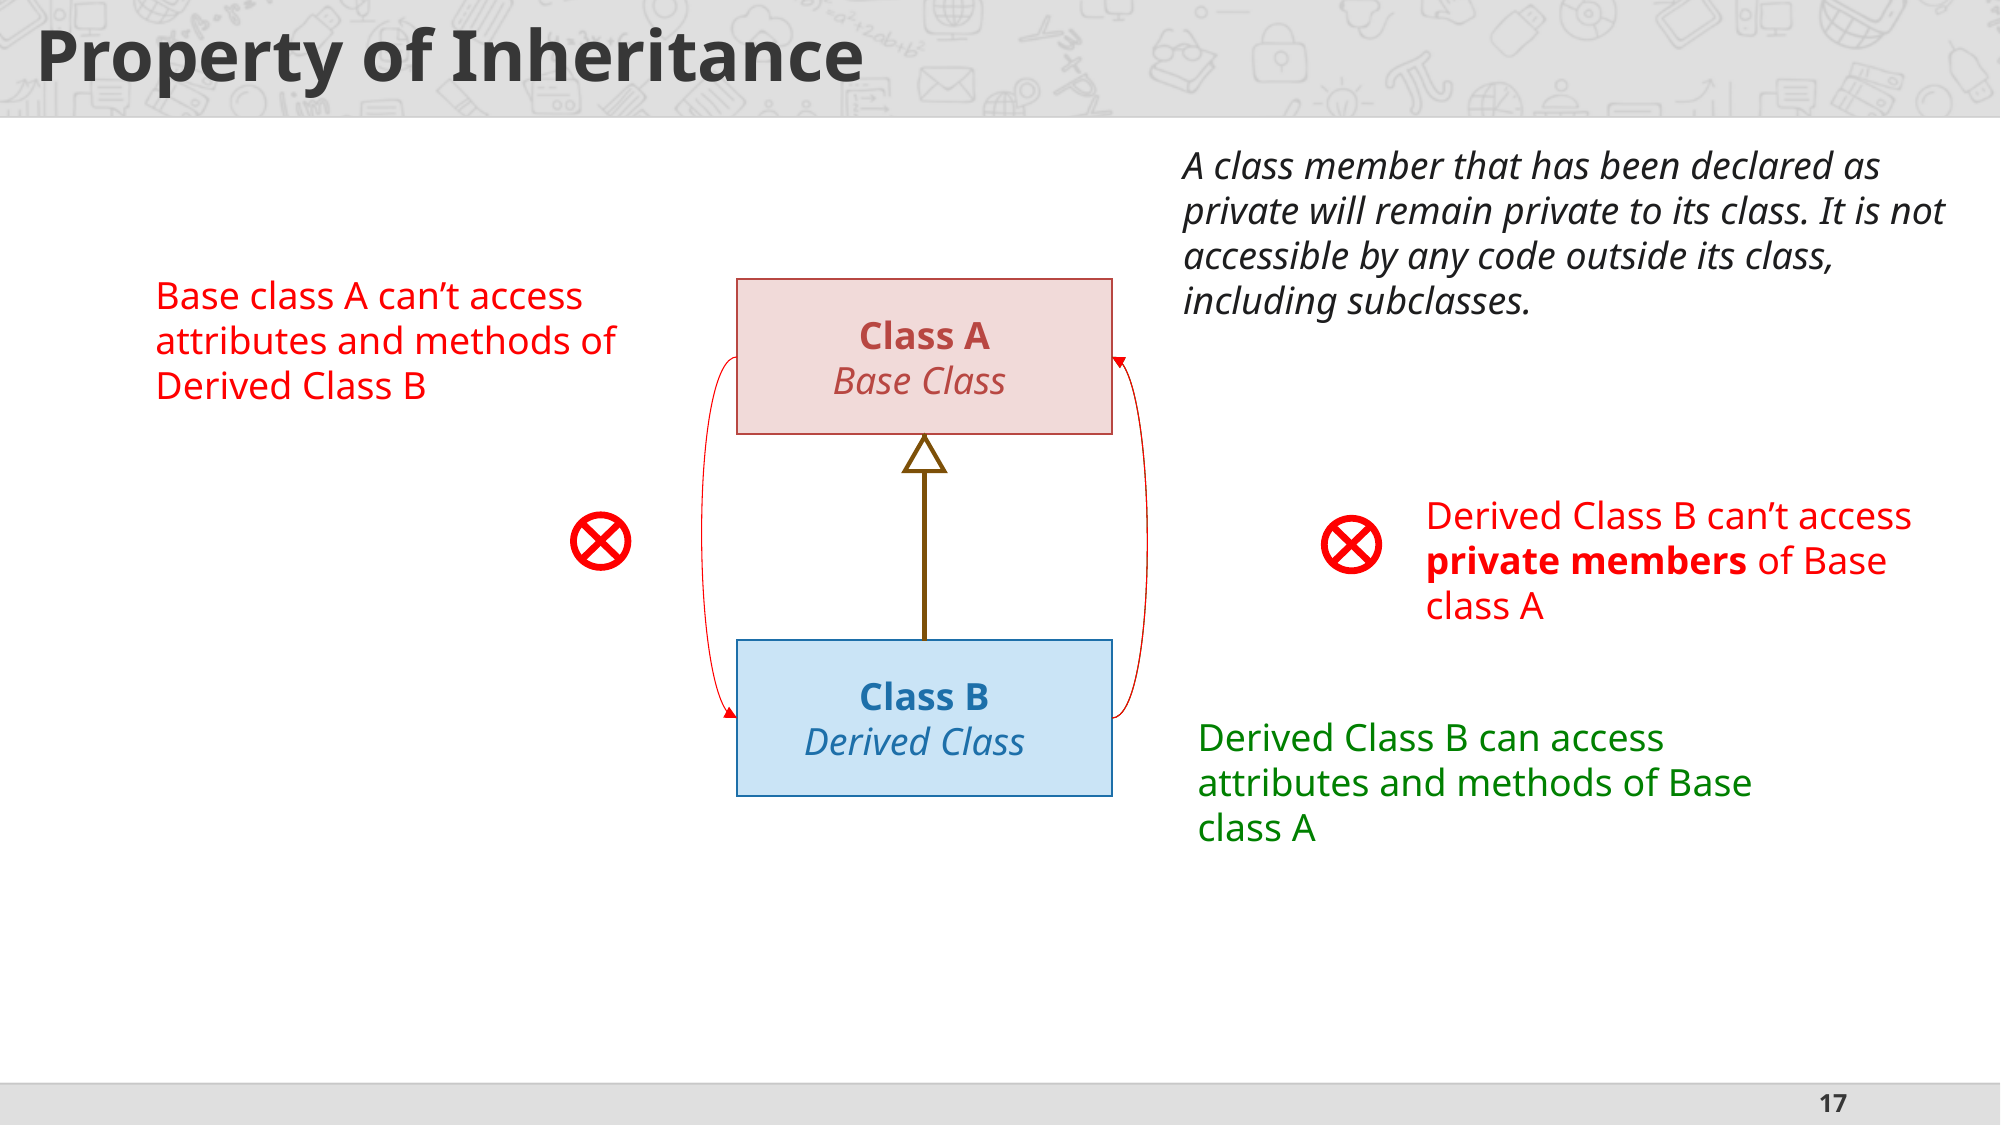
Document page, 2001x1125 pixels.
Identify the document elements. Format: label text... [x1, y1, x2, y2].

text_box Derived Class B can’t access private members of Base class A [1410, 484, 1968, 635]
text_box A class member that has been declared as private will remain private to its class. It is not accessible by any code outside its class, including subclasses. [1168, 134, 2000, 329]
title Property of Inheritance [0, 0, 2000, 117]
text_box [925, 435, 947, 473]
text_box [572, 513, 629, 569]
text_box [1323, 517, 1380, 572]
text_box Base class A can’t access attributes and methods of Derived Class B [140, 265, 754, 415]
text_box Derived Class B can access attributes and methods of Base class A [1182, 706, 1796, 857]
text_box [902, 435, 924, 473]
text_box Class B Derived Class [736, 639, 1113, 797]
text_box Class A Base Class [740, 278, 1113, 435]
